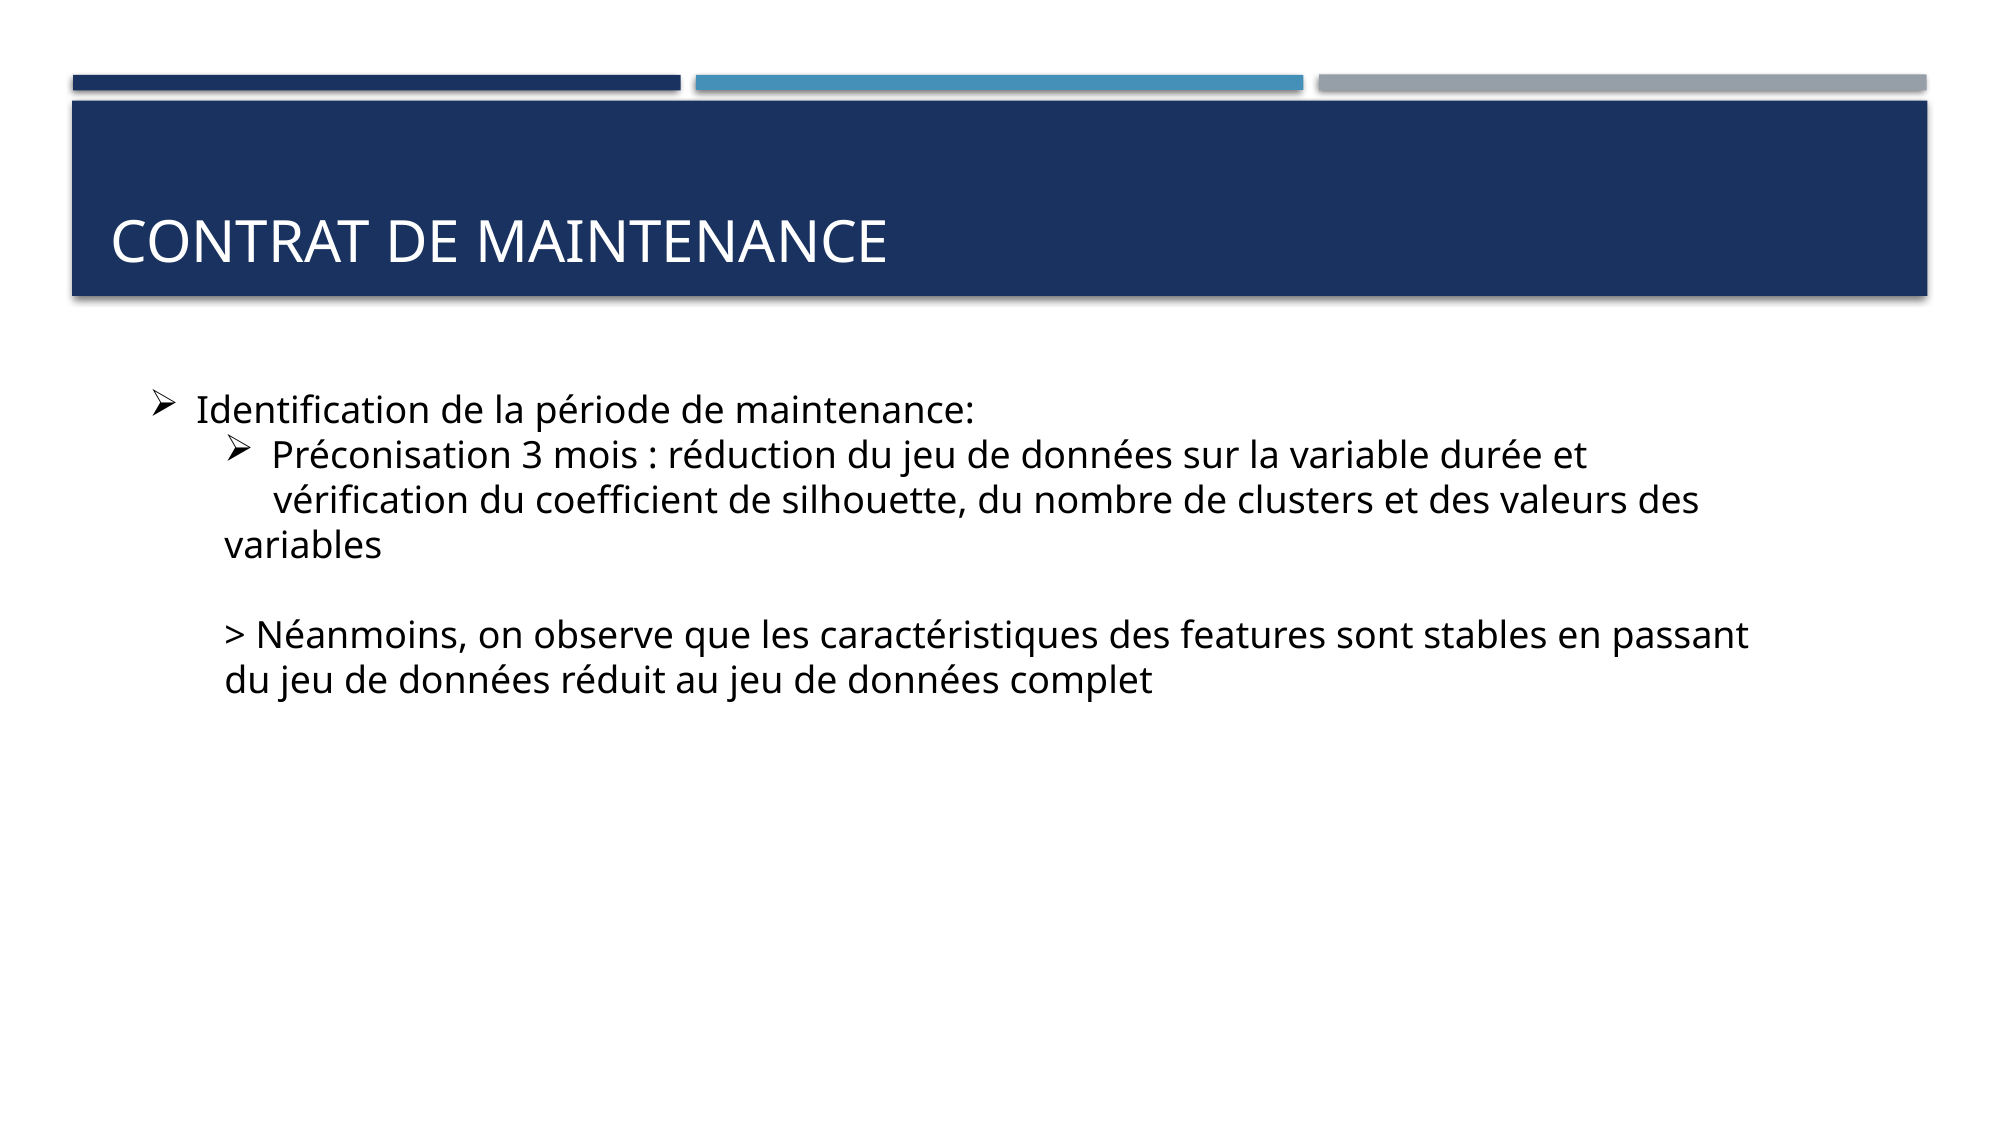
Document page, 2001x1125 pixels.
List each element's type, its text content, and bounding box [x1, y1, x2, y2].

title Contrat de maintenance [95, 115, 1905, 282]
text_box Identification de la période de maintenance: Préconisation 3 mois : réduction du jeu de données sur la variable durée et vérification du coefficient de silhouette, du nombre de clusters et des valeurs des variables > Néanmoins, on observe que les caractéristiques des features sont stables en passant du jeu de données réduit au jeu de données complet [134, 378, 1800, 708]
